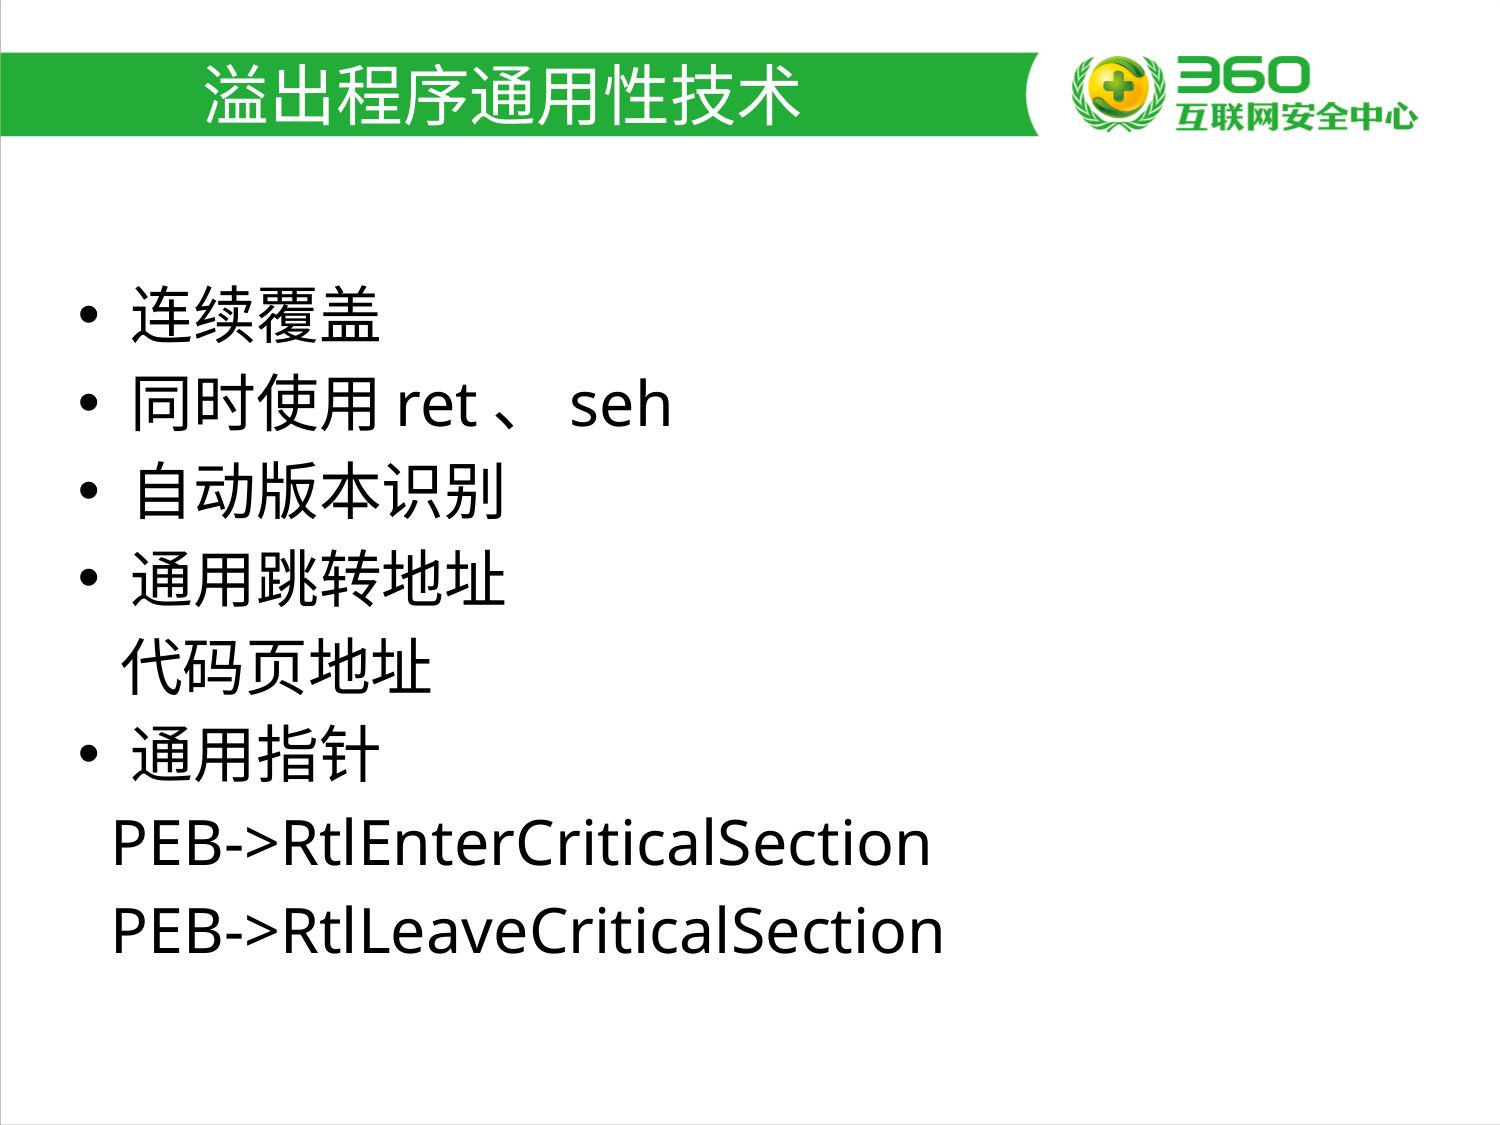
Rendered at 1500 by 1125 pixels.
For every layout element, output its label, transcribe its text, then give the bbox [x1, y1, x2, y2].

picture [0, 0, 1500, 1125]
list 连续覆盖 同时使用ret、seh 自动版本识别 通用跳转地址 代码页地址 通用指针 PEB->RtlEnterCriticalSection PEB->RtlLeaveCriticalSection [63, 268, 1404, 979]
title 溢出程序通用性技术 [0, 0, 1179, 188]
